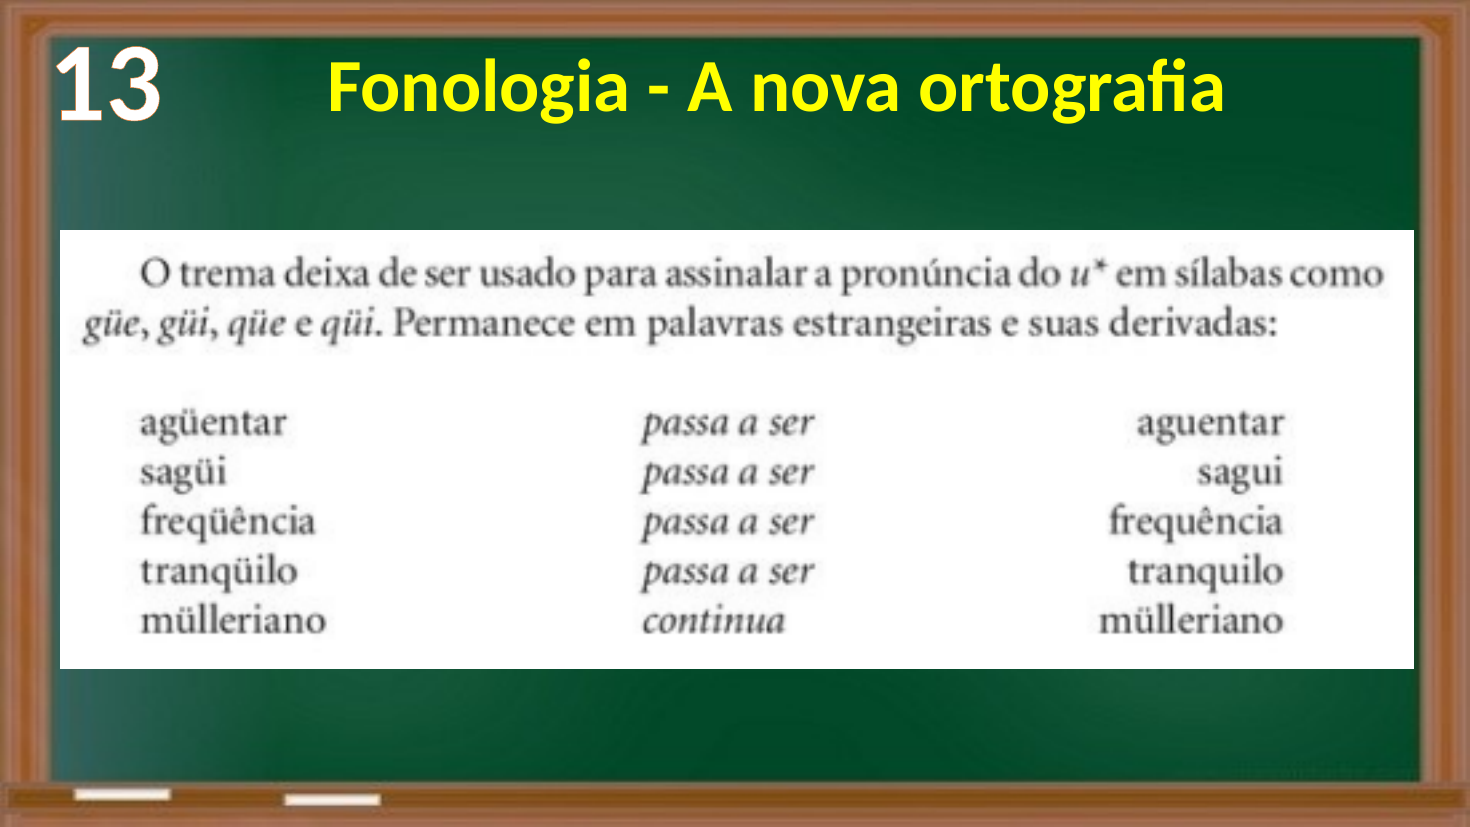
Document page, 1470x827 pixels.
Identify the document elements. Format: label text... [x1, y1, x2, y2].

text_box Fonologia - A nova ortografia [136, 29, 1418, 135]
text_box 13 [31, 0, 180, 151]
picture [0, 0, 1470, 827]
